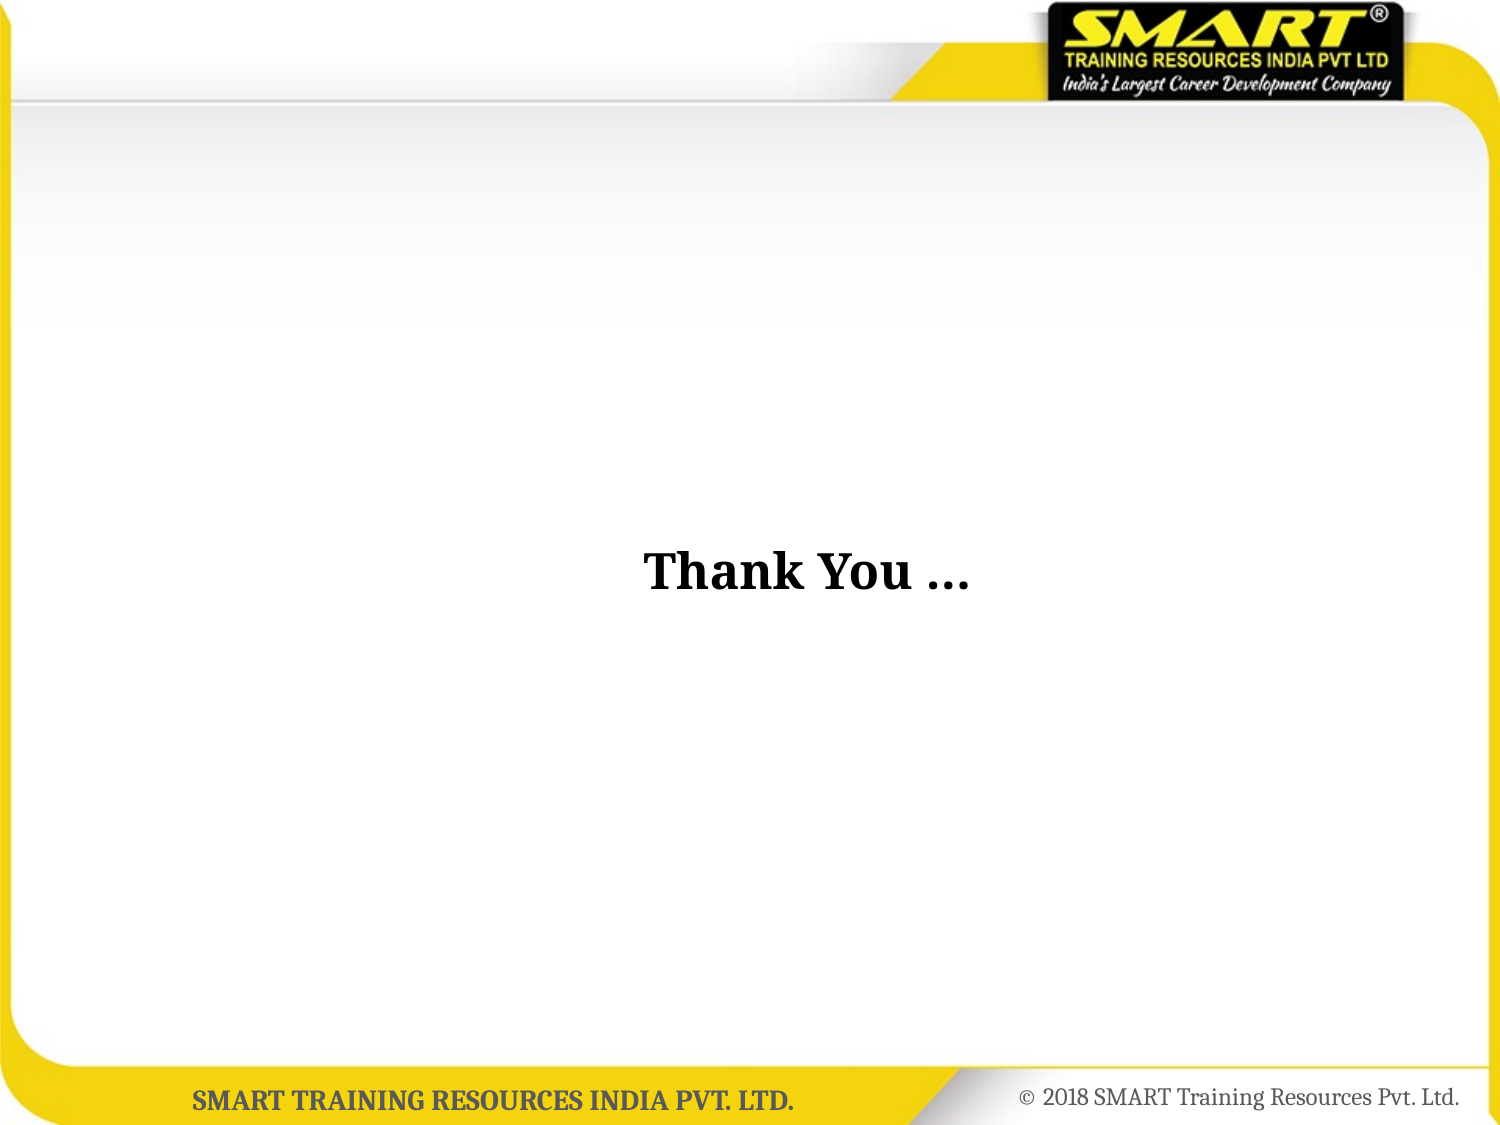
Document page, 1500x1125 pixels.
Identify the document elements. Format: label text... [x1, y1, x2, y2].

title Thank You … [612, 532, 1003, 614]
picture [0, 0, 1500, 1125]
